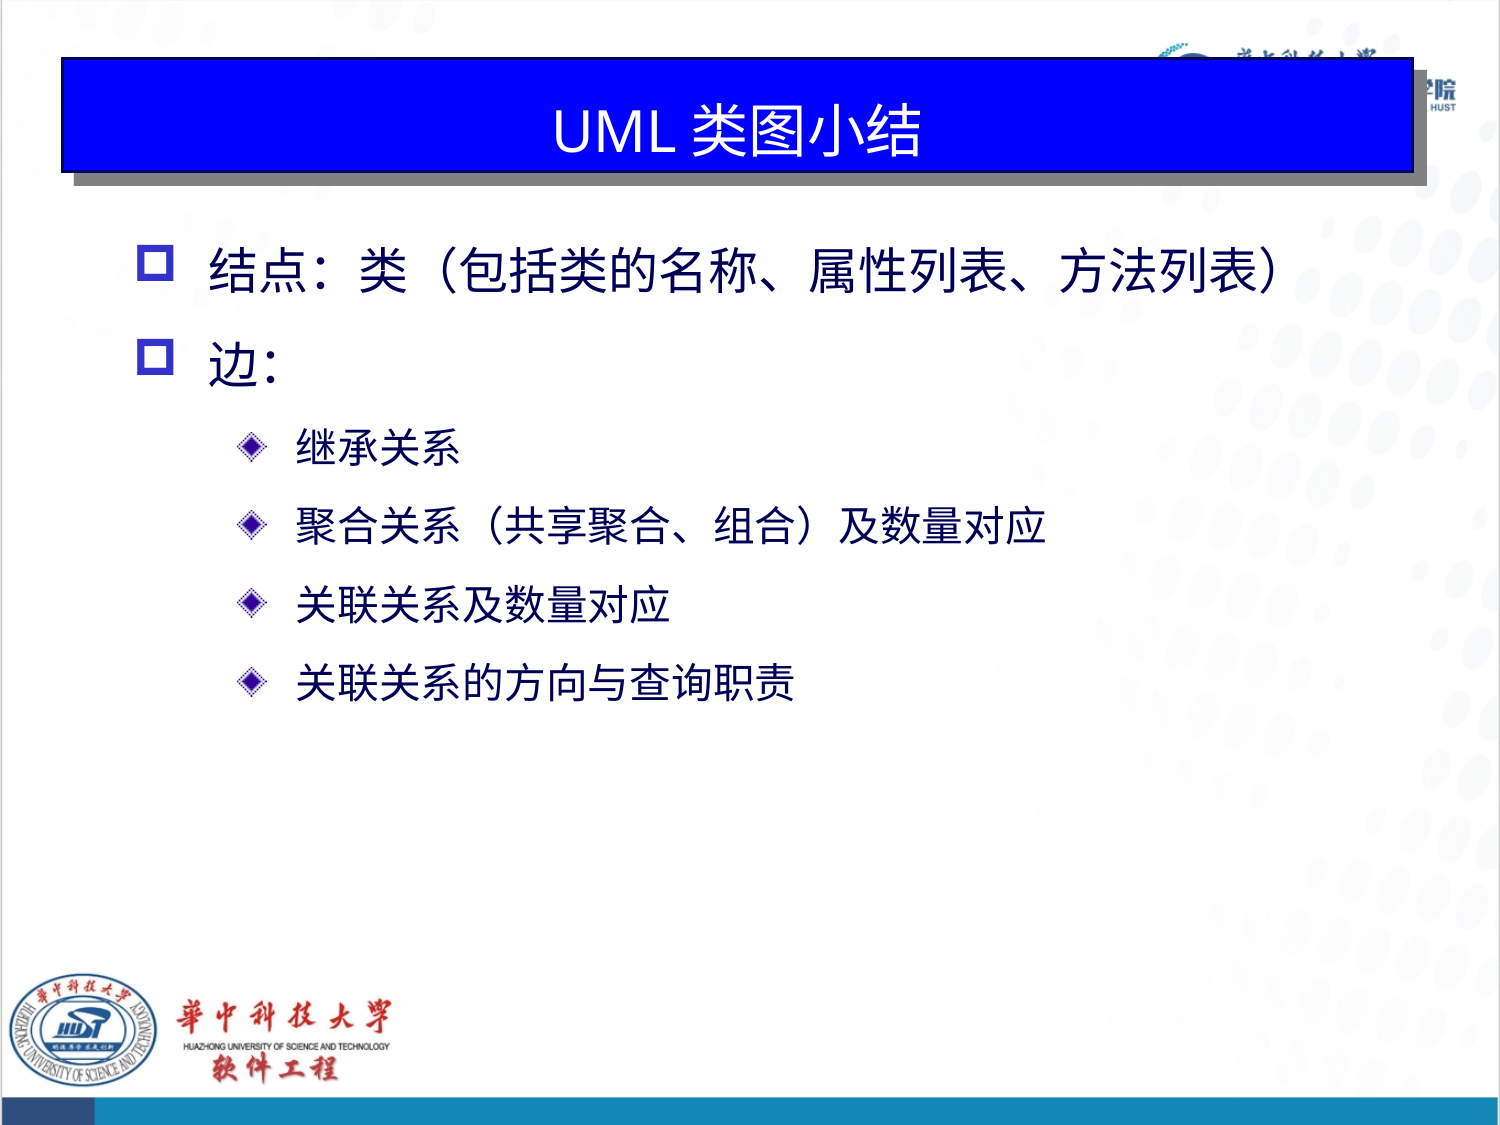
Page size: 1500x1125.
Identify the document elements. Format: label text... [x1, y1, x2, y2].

picture [0, 0, 1500, 1125]
list 结点：类（包括类的名称、属性列表、方法列表） 边： 继承关系 聚合关系（共享聚合、组合）及数量对应 关联关系及数量对应 关联关系的方向与查询职责 [75, 208, 1424, 1013]
title UML类图小结 [61, 57, 1414, 173]
